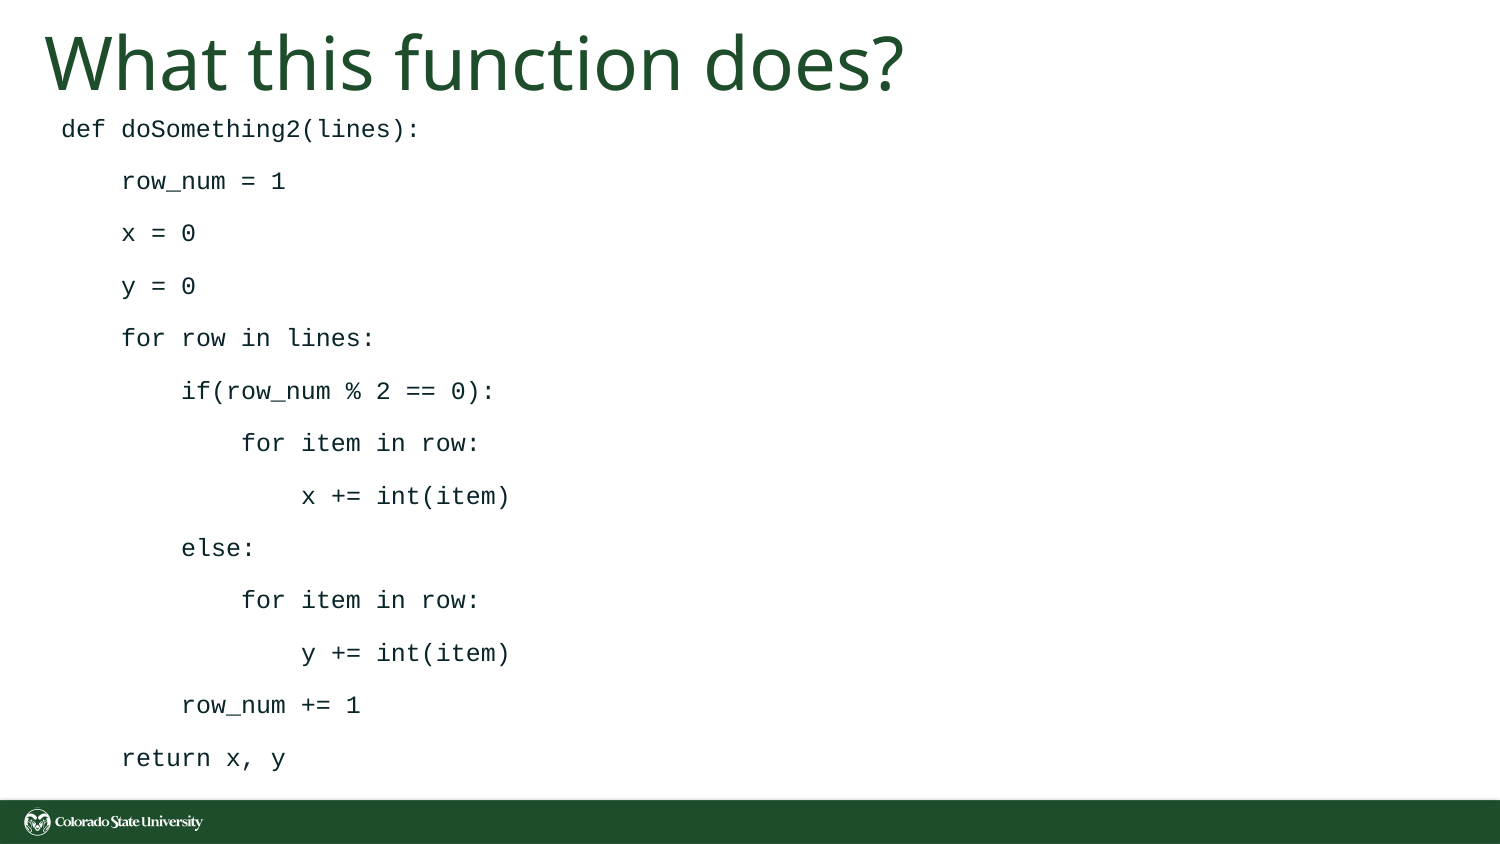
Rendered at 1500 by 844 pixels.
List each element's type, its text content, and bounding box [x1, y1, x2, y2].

picture [16, 800, 211, 844]
title What this function does? [29, 0, 1393, 121]
list def doSomething2(lines): row_num = 1 x = 0 y = 0 for row in lines: if(row_num % 2 == 0): for item in row: x += int(item) else: for item in row: y += int(item) row_num += 1 return x, y [45, 91, 1410, 795]
